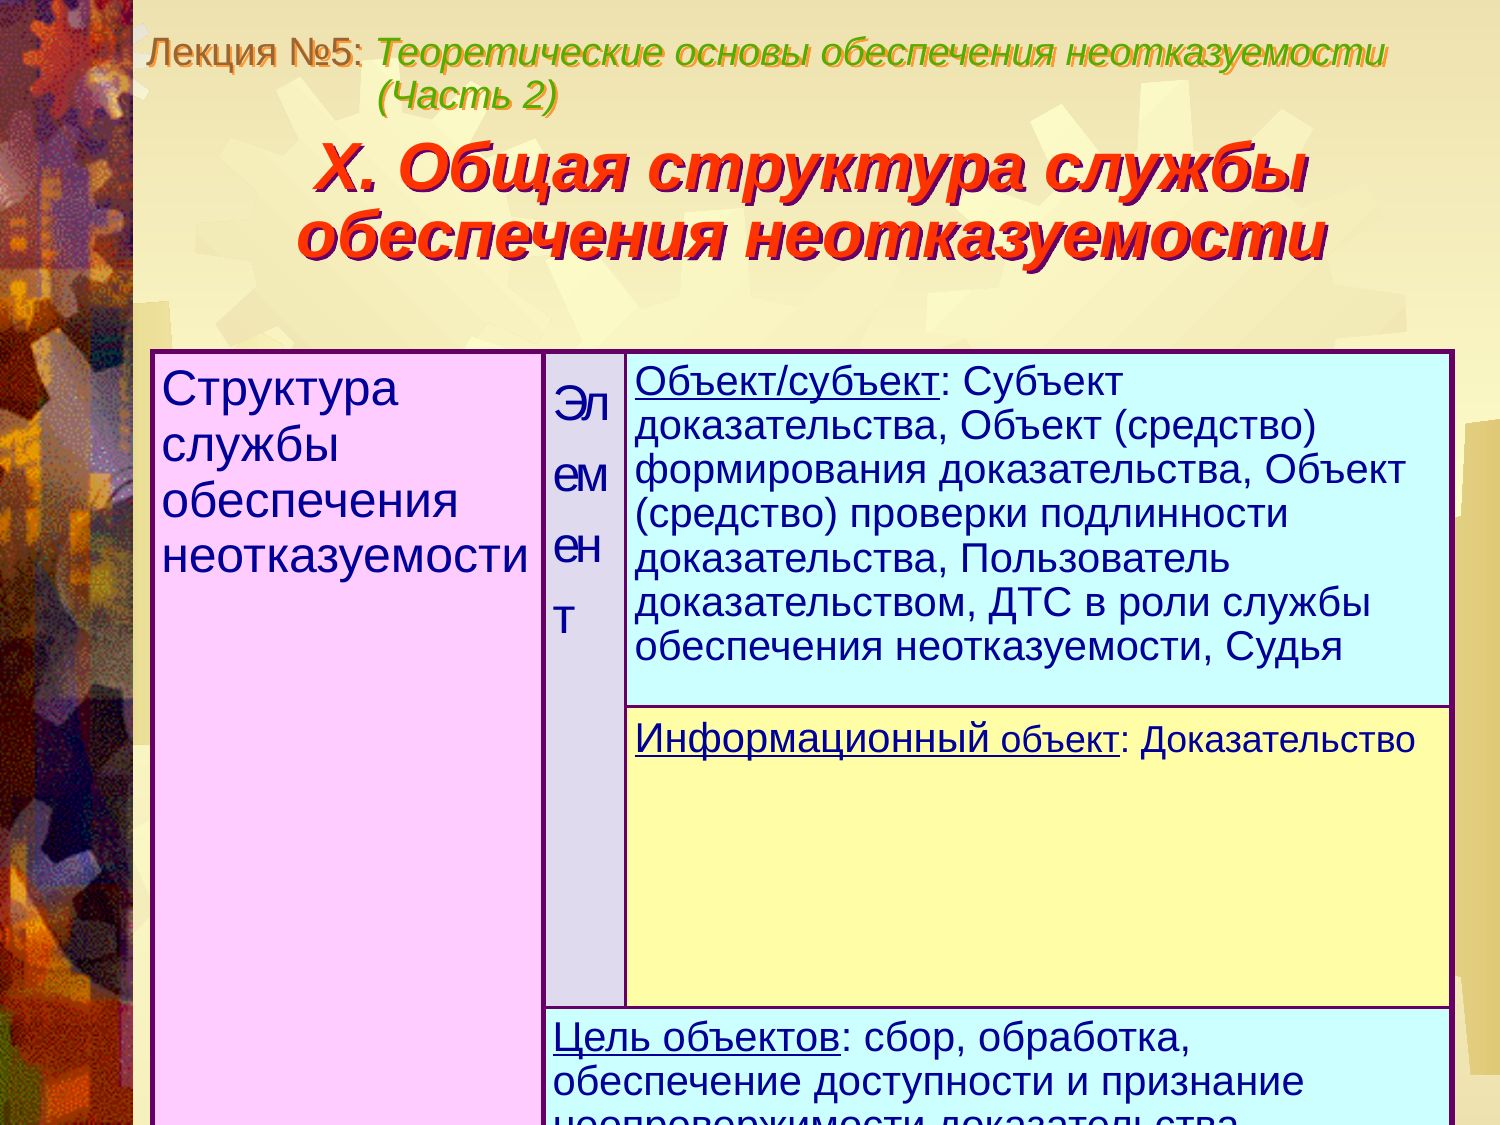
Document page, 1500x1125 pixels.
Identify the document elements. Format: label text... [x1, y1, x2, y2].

text_box X. Общая структура службы обеспечения неотказуемости [123, 135, 1500, 272]
table_header Элемент [546, 354, 624, 1006]
picture [0, 0, 133, 1125]
table_header Объект/субъект: Субъект доказательства, Объект (средство) формирования доказательства, Объект (средство) проверки подлинности доказательства, Пользователь доказательством, ДТС в роли службы обеспечения неотказуемости, Судья [627, 354, 1449, 705]
text_box Лекция №5: Теоретические основы обеспечения неотказуемости (Часть 2) [123, 31, 1500, 117]
table_header Структура службы обеспечения неотказуемости [155, 354, 541, 1125]
table_cell Цель объектов: сбор, обработка, обеспечение доступности и признание неопровержимости доказательства [546, 1009, 1449, 1125]
table_cell Информационный объект: Доказательство [627, 708, 1449, 1006]
